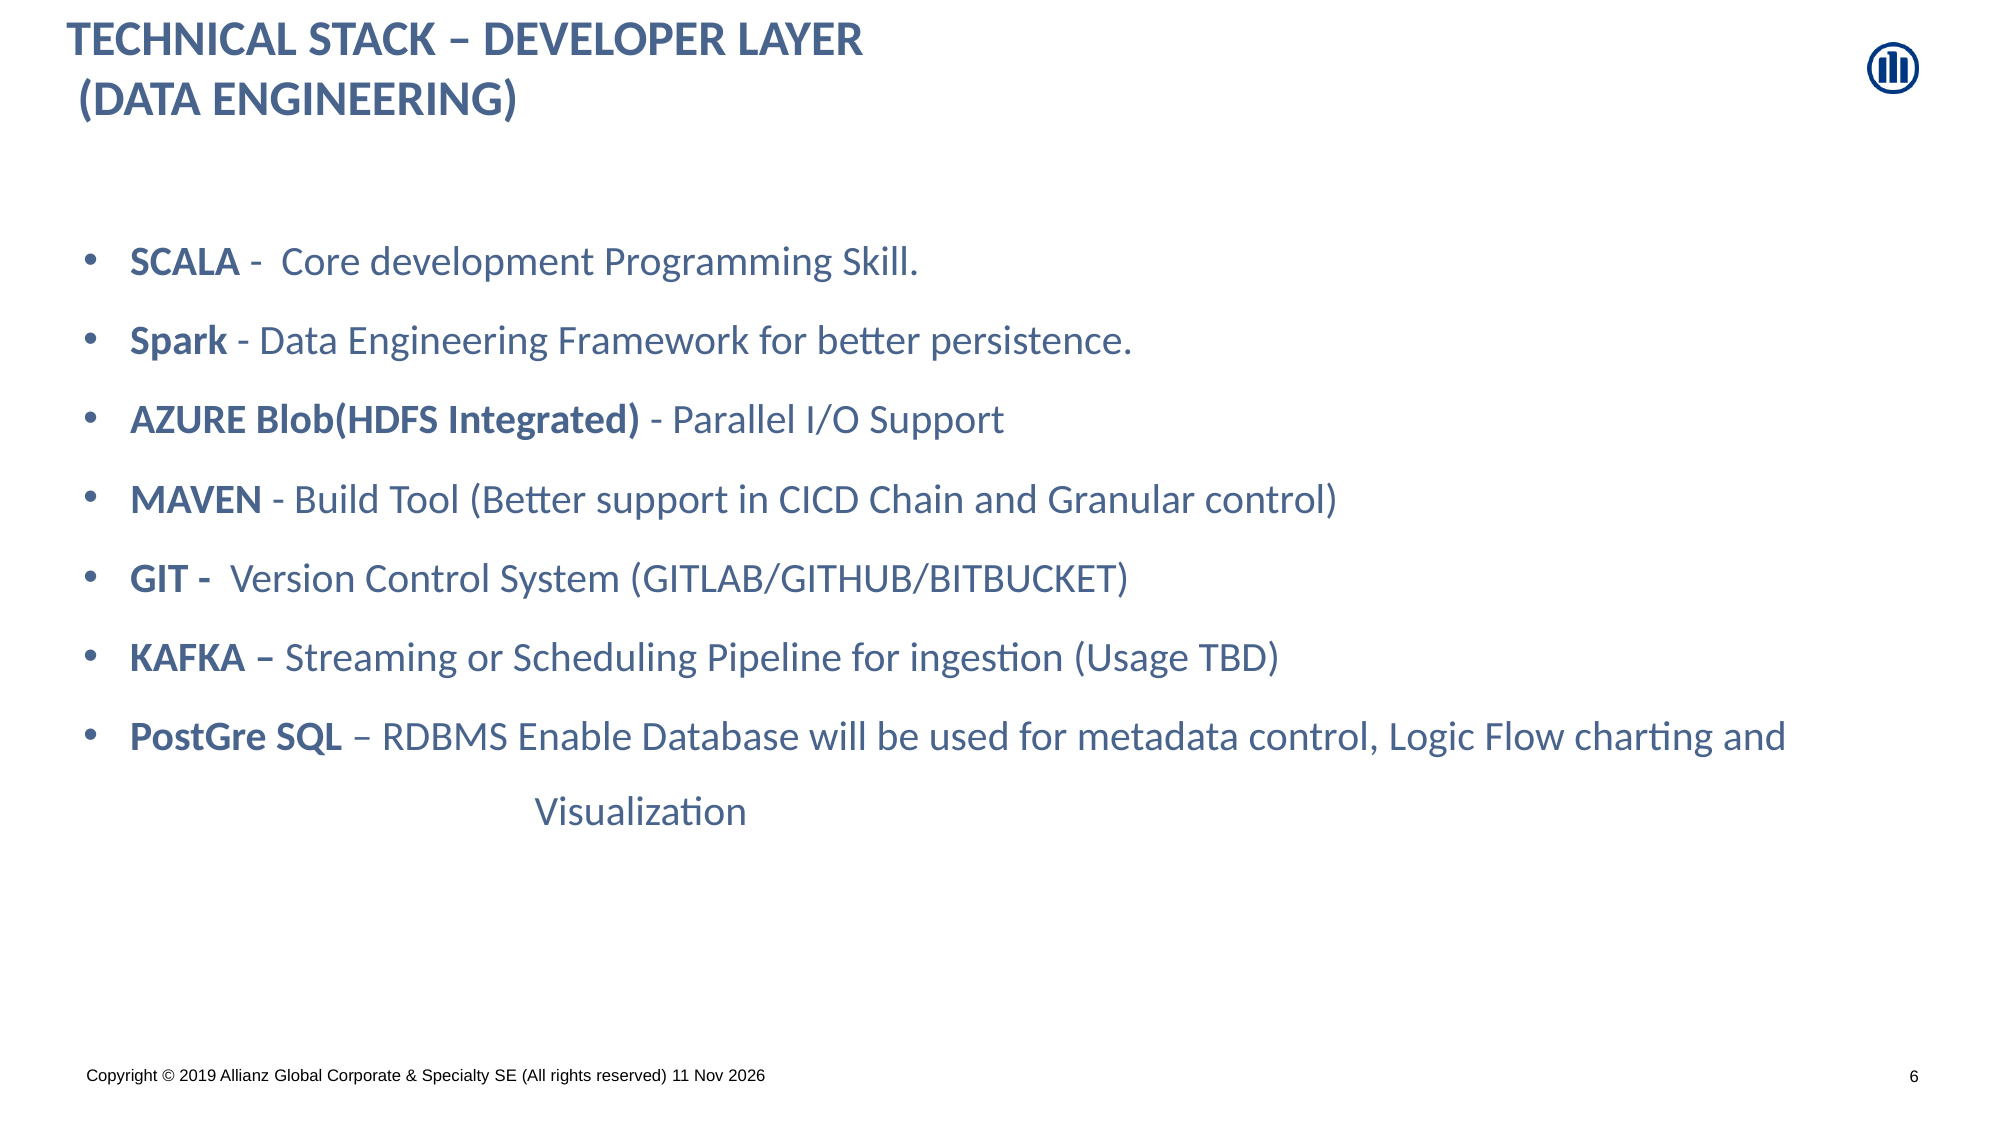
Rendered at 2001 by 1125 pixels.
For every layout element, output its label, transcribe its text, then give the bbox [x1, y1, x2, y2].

picture [1867, 42, 1919, 94]
title Technical Stack – Developer layer (Data Engineering) [66, 0, 1818, 85]
list SCALA - Core development Programming Skill. Spark - Data Engineering Framework for better persistence. AZURE Blob(HDFS Integrated) - Parallel I/O Support MAVEN - Build Tool (Better support in CICD Chain and Granular control) GIT - Version Control System (GITLAB/GITHUB/BITBUCKET) KAFKA – Streaming or Scheduling Pipeline for ingestion (Usage TBD) PostGre SQL – RDBMS Enable Database will be used for metadata control, Logic Flow charting and Visualization [83, 208, 1919, 1045]
